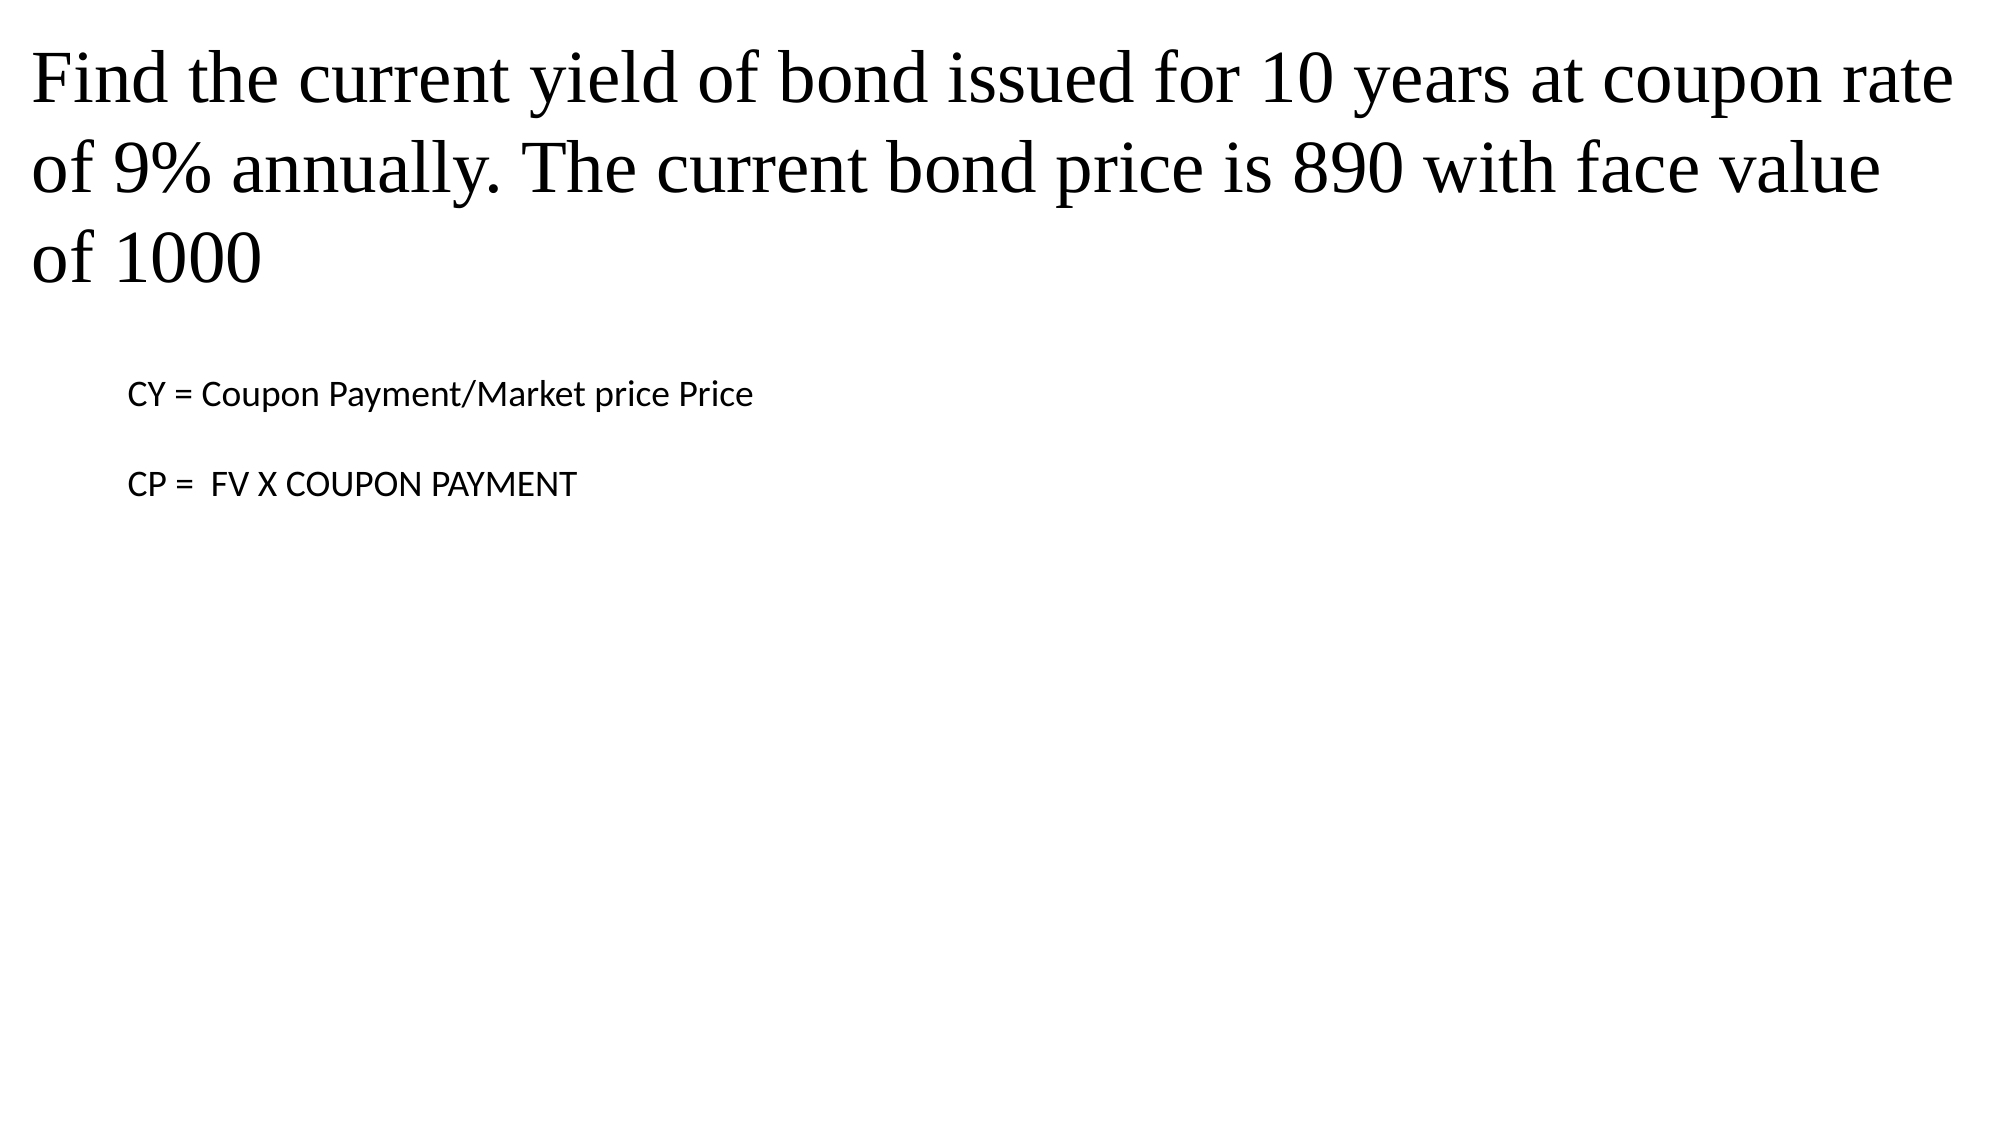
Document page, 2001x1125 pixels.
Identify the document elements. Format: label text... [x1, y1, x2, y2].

text_box CY = Coupon Payment/Market price Price CP = FV X COUPON PAYMENT [113, 361, 1163, 512]
text_box Find the current yield of bond issued for 10 years at coupon rate of 9% annually. The current bond price is 890 with face value of 1000 [17, 19, 1973, 305]
